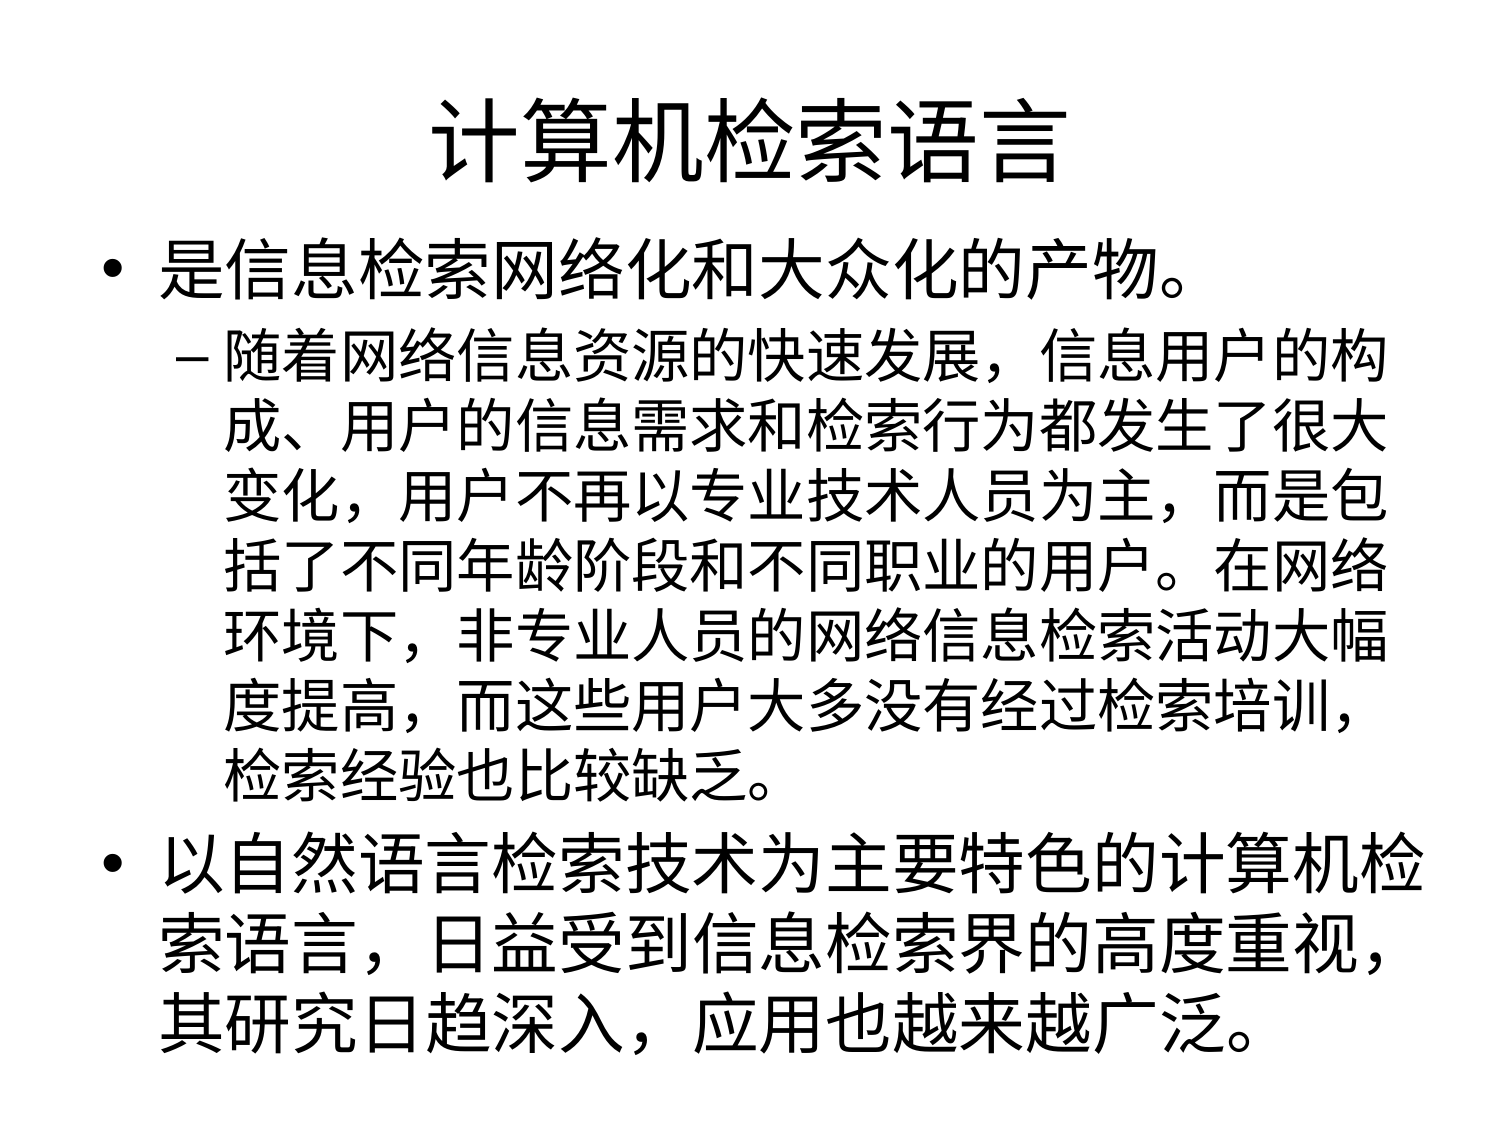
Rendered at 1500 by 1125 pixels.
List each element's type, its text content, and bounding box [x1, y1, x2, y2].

title 计算机检索语言 [75, 45, 1425, 233]
list 是信息检索网络化和大众化的产物。 随着网络信息资源的快速发展，信息用户的构成、用户的信息需求和检索行为都发生了很大变化，用户不再以专业技术人员为主，而是包括了不同年龄阶段和不同职业的用户。在网络环境下，非专业人员的网络信息检索活动大幅度提高，而这些用户大多没有经过检索培训，检索经验也比较缺乏。 以自然语言检索技术为主要特色的计算机检索语言，日益受到信息检索界的高度重视，其研究日趋深入，应用也越来越广泛。 [86, 219, 1459, 1071]
